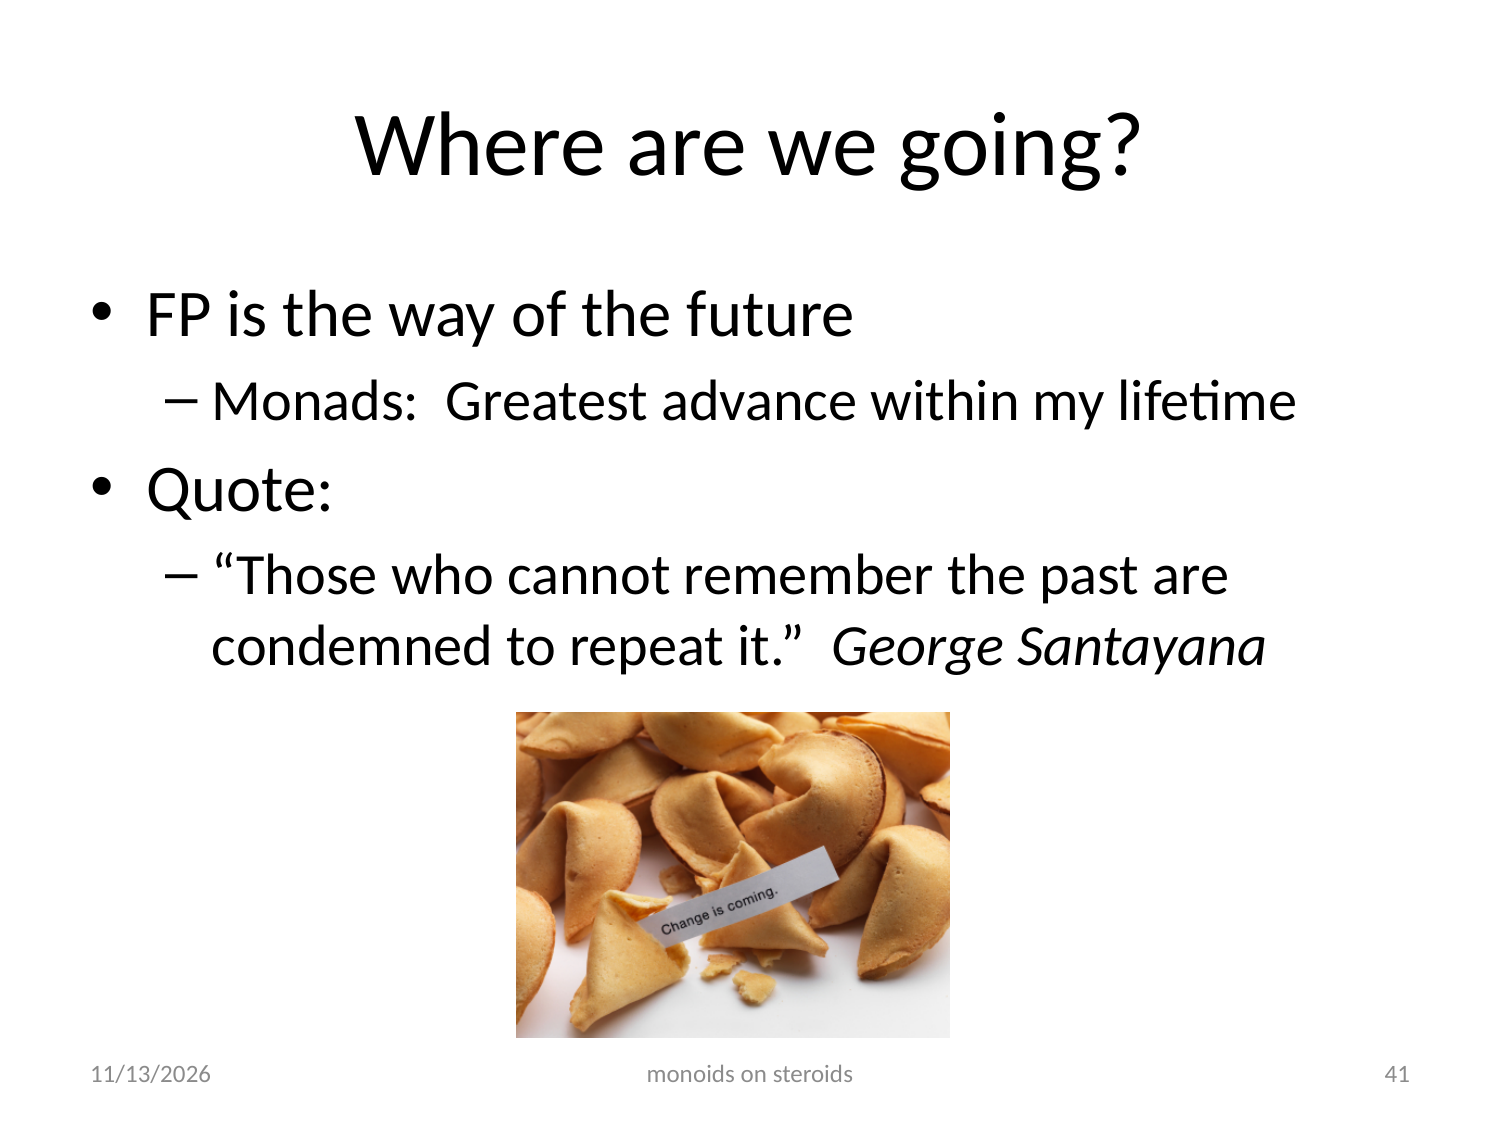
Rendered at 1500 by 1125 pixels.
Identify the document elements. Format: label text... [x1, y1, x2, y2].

title Where are we going? [75, 45, 1425, 233]
list FP is the way of the future Monads: Greatest advance within my lifetime Quote: “Those who cannot remember the past are condemned to repeat it.” George Santayana [75, 262, 1425, 1005]
slide_number 41 [1074, 1042, 1425, 1103]
picture [516, 712, 951, 1038]
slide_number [75, 1042, 425, 1103]
footer monoids on steroids [512, 1042, 988, 1103]
